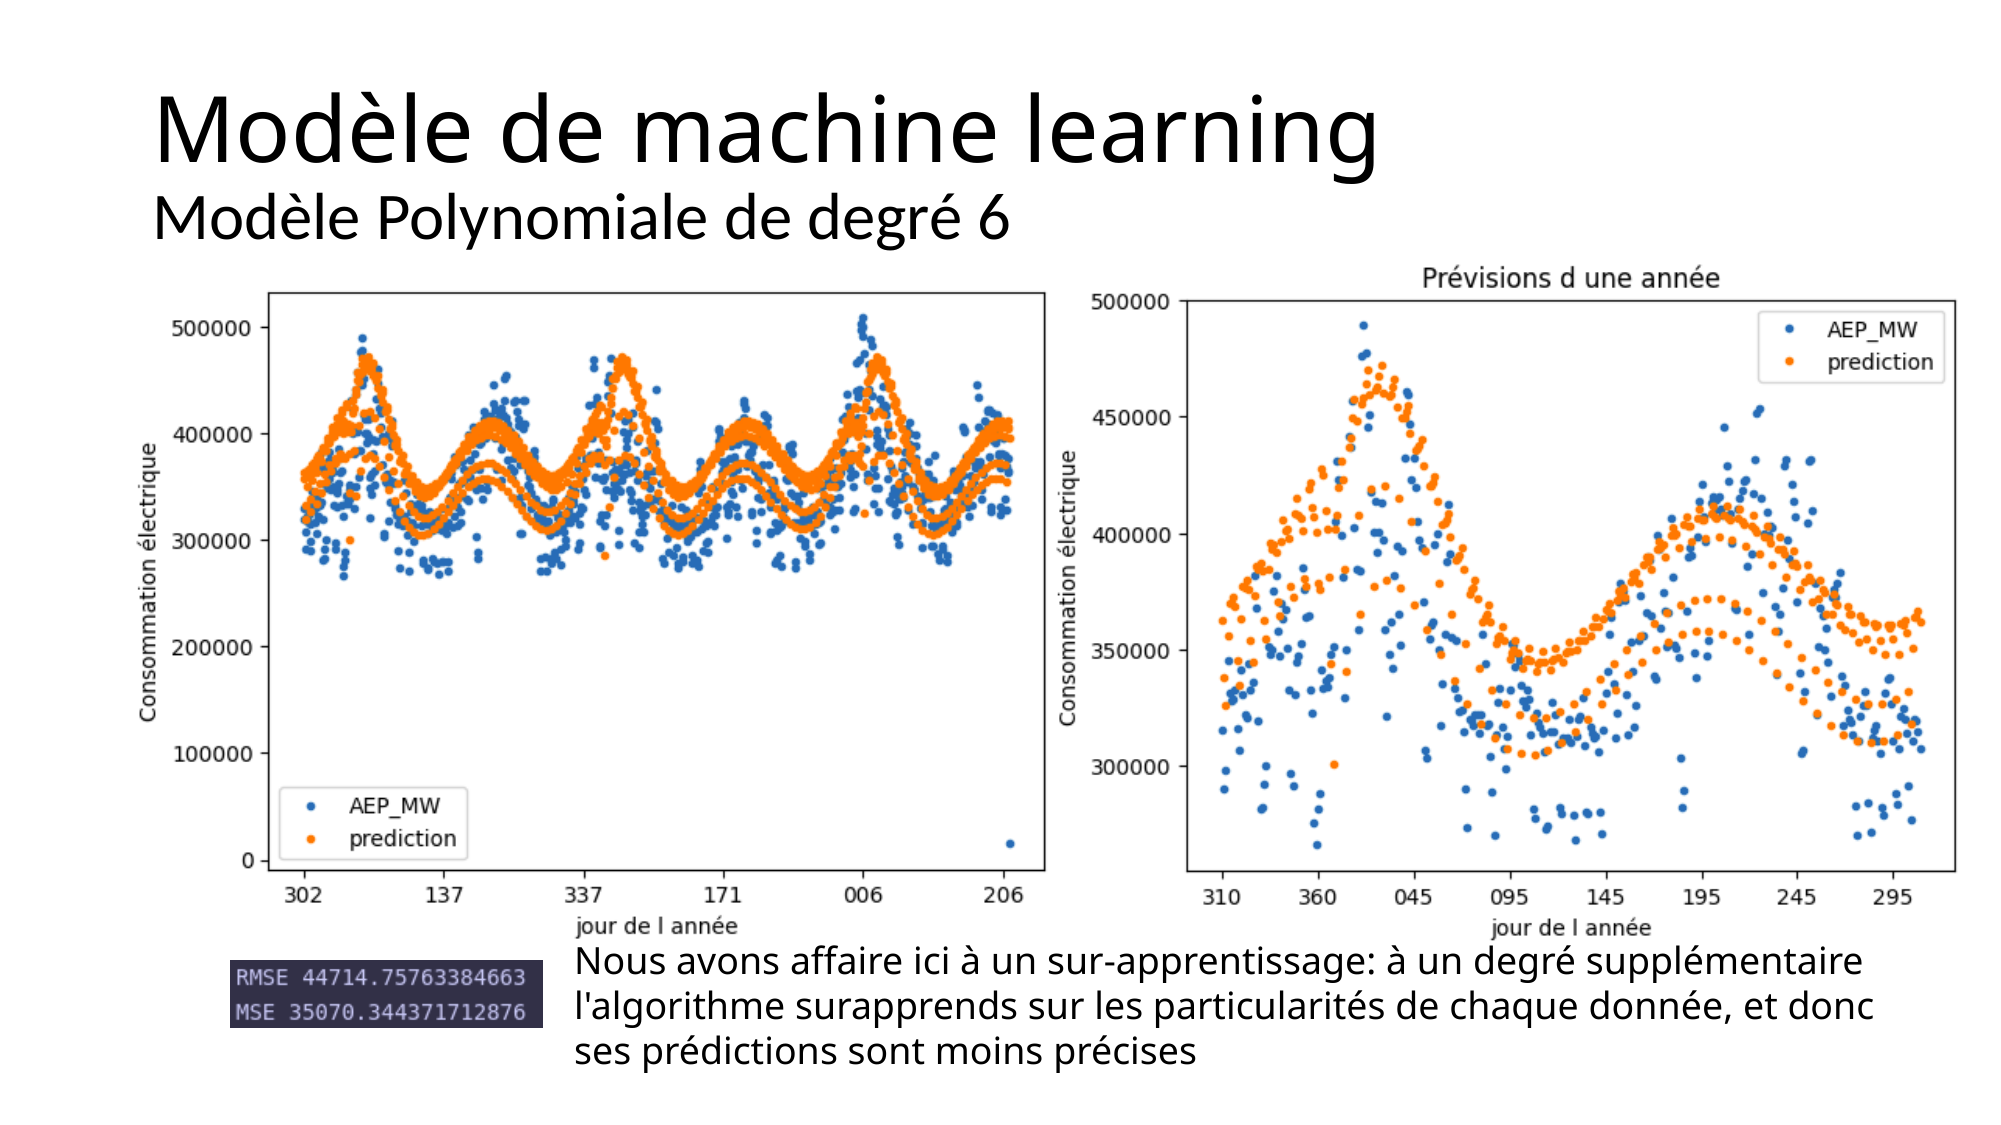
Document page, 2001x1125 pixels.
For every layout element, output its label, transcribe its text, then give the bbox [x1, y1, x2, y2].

picture [1052, 254, 1964, 942]
picture [230, 960, 543, 1028]
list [129, 280, 1052, 942]
text_box Nous avons affaire ici à un sur-apprentissage: à un degré supplémentaire l'algorithme surapprends sur les particularités de chaque donnée, et donc ses prédictions sont moins précises [559, 942, 1922, 1080]
title Modèle de machine learning Modèle Polynomiale de degré 6 [137, 59, 1863, 278]
